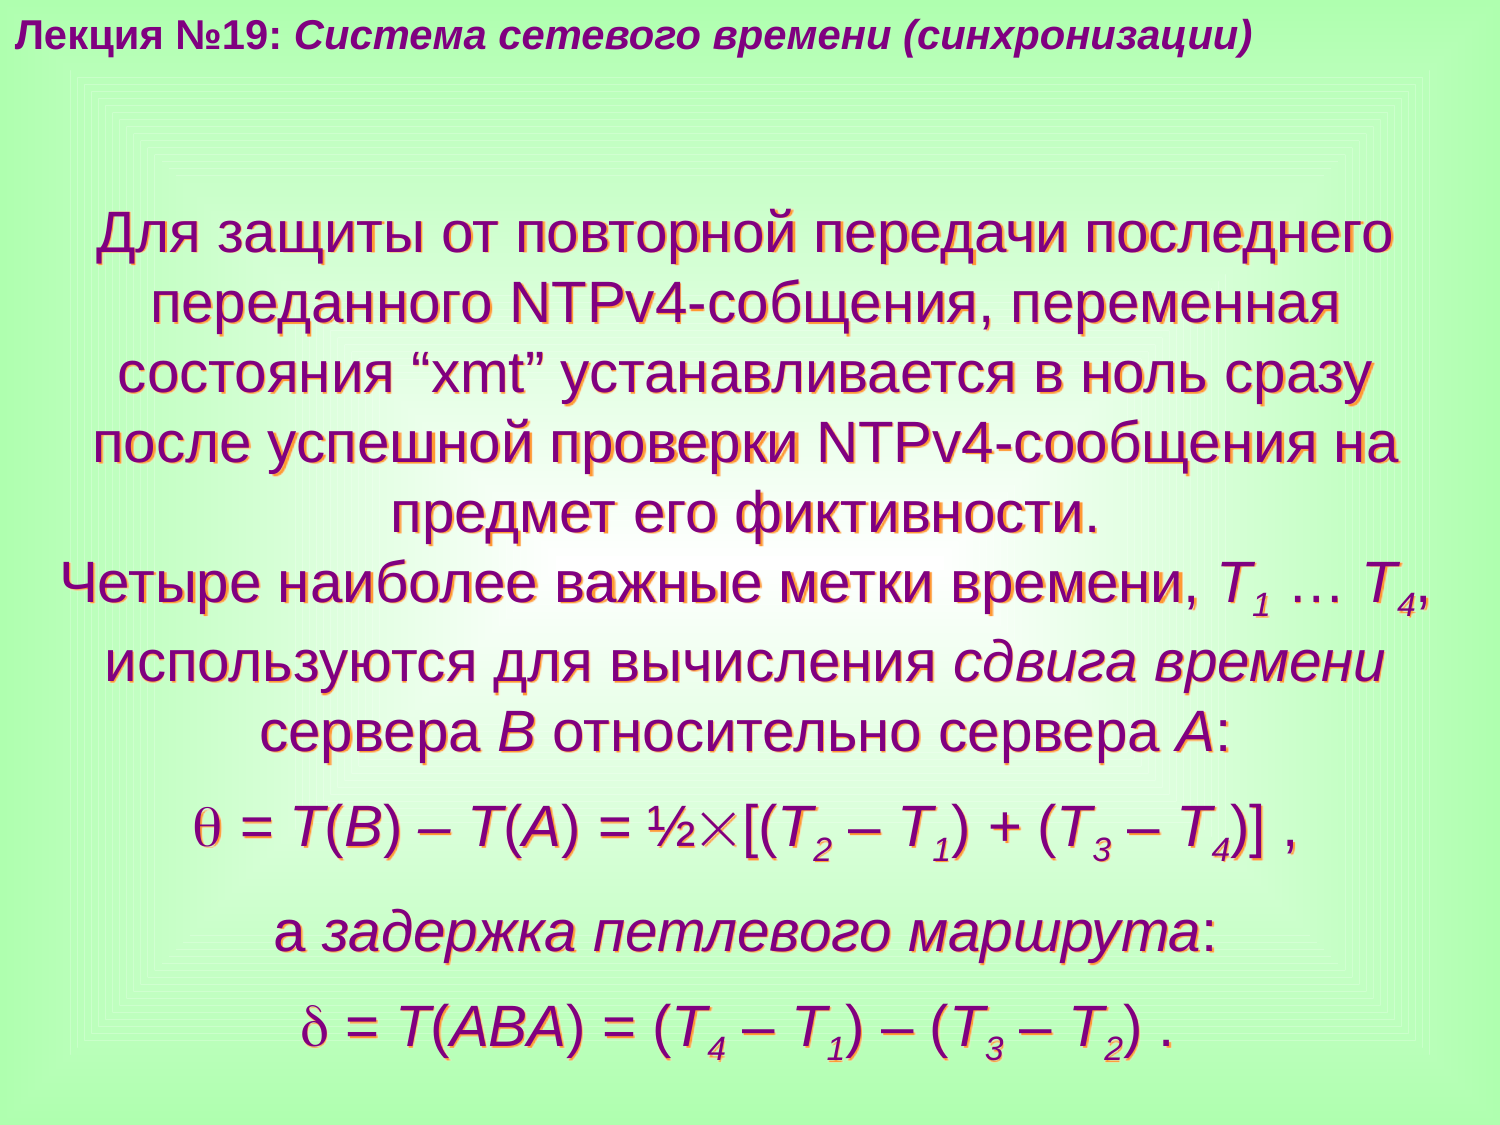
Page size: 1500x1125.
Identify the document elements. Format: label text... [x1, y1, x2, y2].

text_box Лекция №19: Система сетевого времени (синхронизации) [0, 0, 1500, 65]
text_box Для защиты от повторной передачи последнего переданного NTPv4-собщения, переменная состояния “xmt” устанавливается в ноль сразу после успешной проверки NTPv4-сообщения на предмет его фиктивности. Четыре наиболее важные метки времени, T1 … T4, используются для вычисления сдвига времени сервера В относительно сервера А:  = T(B) – T(A) = ½[(T2 – T1) + (T3 – T4)] , а задержка петлевого маршрута:  = T(ABA) = (T4 – T1) – (T3 – T2) . [37, 186, 1454, 1075]
